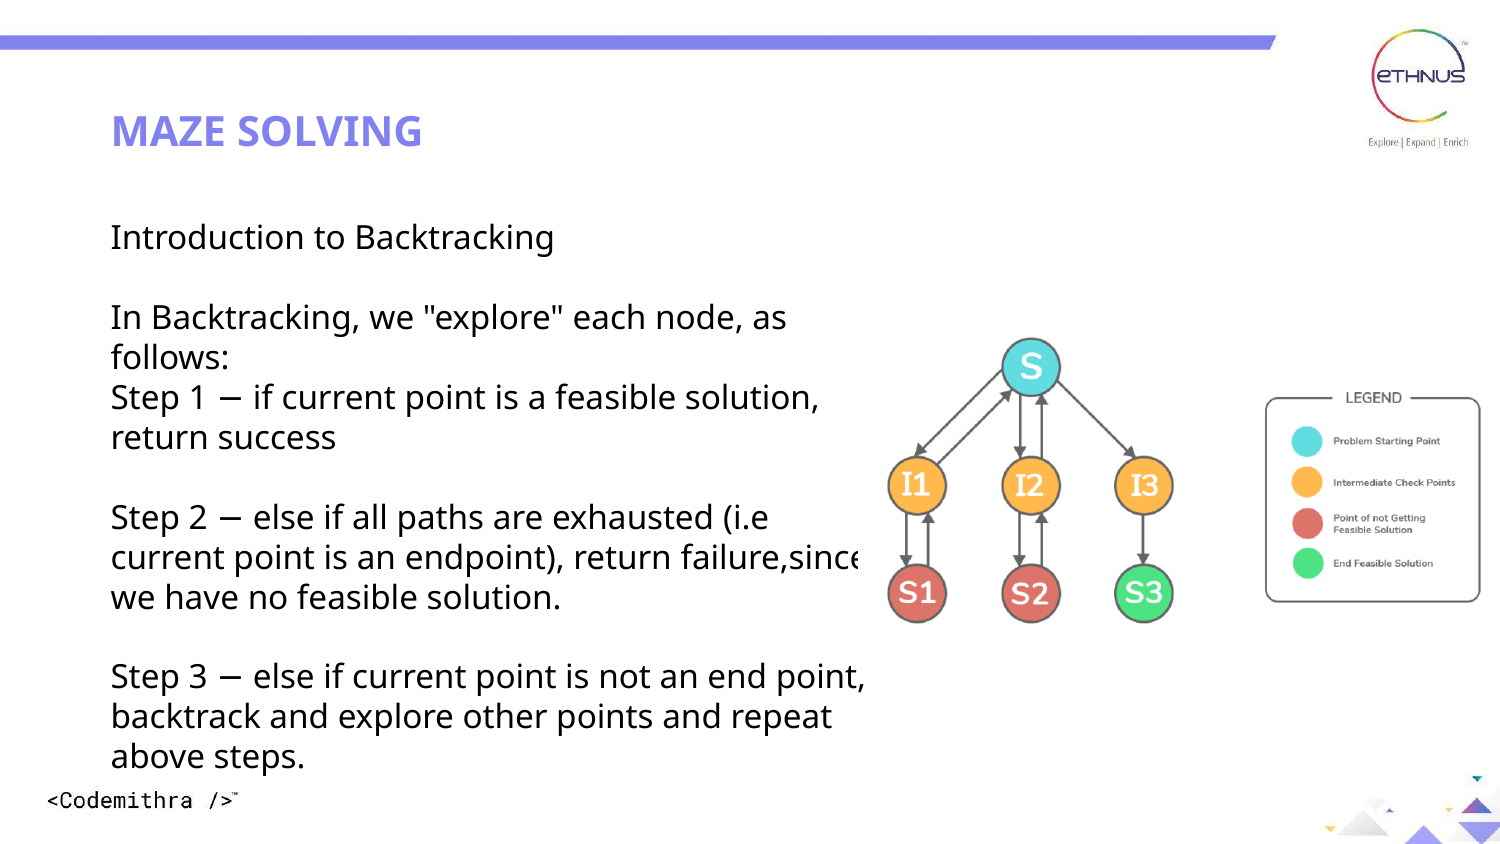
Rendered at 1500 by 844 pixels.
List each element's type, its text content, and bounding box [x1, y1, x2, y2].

text_box Introduction to Backtracking In Backtracking, we "explore" each node, as follows: Step 1 − if current point is a feasible solution, return success Step 2 − else if all paths are exhausted (i.e current point is an endpoint), return failure,since we have no feasible solution. Step 3 − else if current point is not an end point, backtrack and explore other points and repeat above steps. [95, 209, 900, 783]
picture [0, 1, 1500, 844]
text_box MAZE SOLVING [95, 89, 588, 170]
